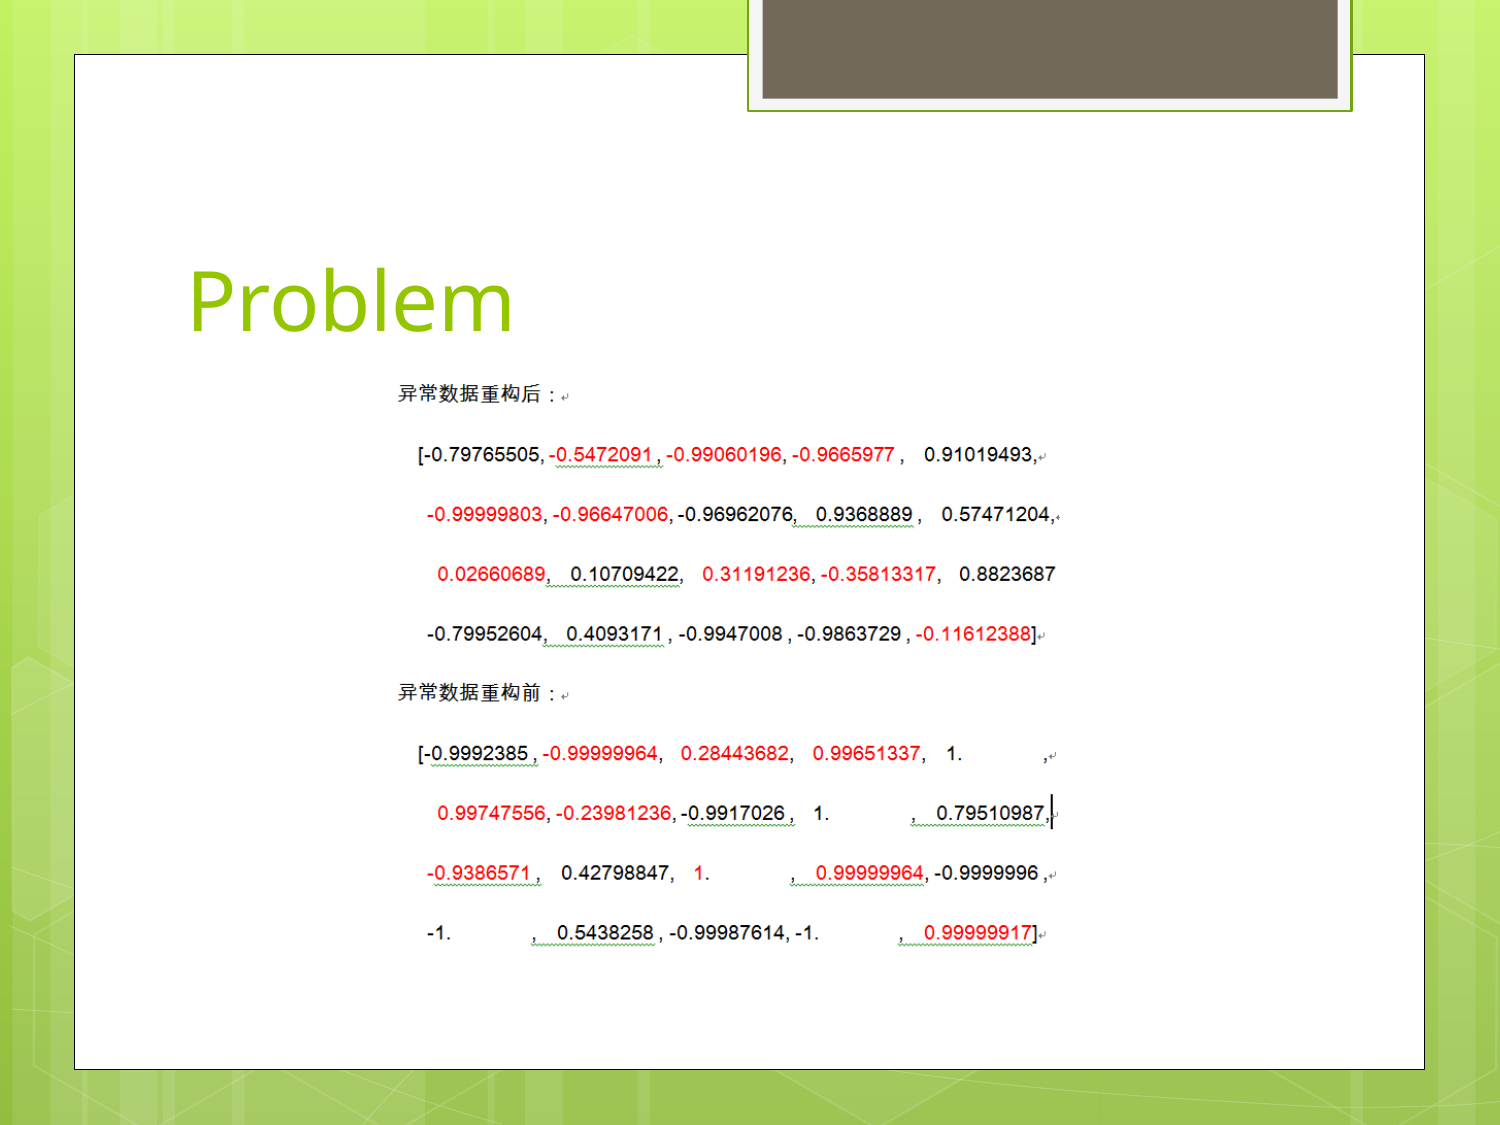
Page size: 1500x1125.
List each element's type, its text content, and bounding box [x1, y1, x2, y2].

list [393, 380, 1061, 957]
title Problem [171, 168, 1324, 357]
